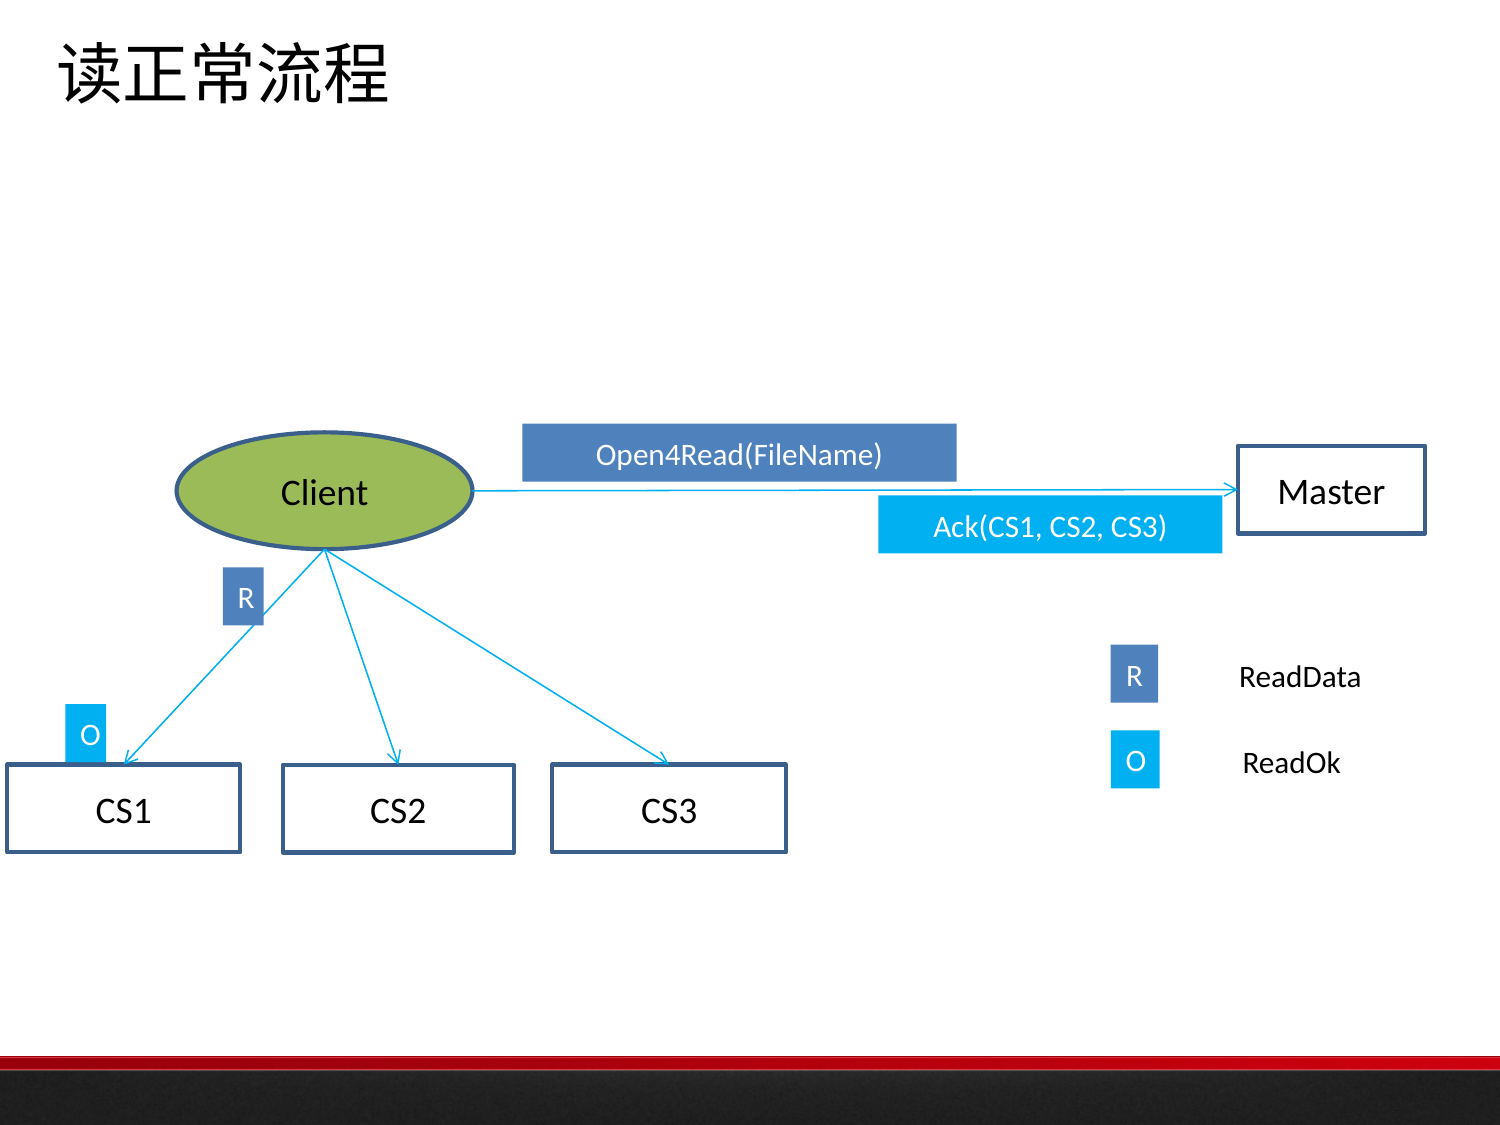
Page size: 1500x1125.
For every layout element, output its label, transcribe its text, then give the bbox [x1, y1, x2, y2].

text_box CS3 [550, 762, 788, 854]
text_box Open4Read(FileName) [520, 422, 959, 484]
title 读正常流程 [41, 23, 1341, 117]
text_box Ack(CS1, CS2, CS3) [876, 499, 1224, 556]
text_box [399, 548, 670, 765]
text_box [123, 548, 321, 765]
picture [0, 1056, 1500, 1125]
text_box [1110, 644, 1477, 703]
text_box CS2 [281, 773, 516, 855]
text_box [1110, 730, 1500, 789]
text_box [324, 548, 399, 766]
text_box Client [174, 430, 475, 547]
text_box O [63, 702, 108, 764]
text_box Master [1236, 444, 1427, 536]
text_box CS1 [5, 762, 242, 854]
